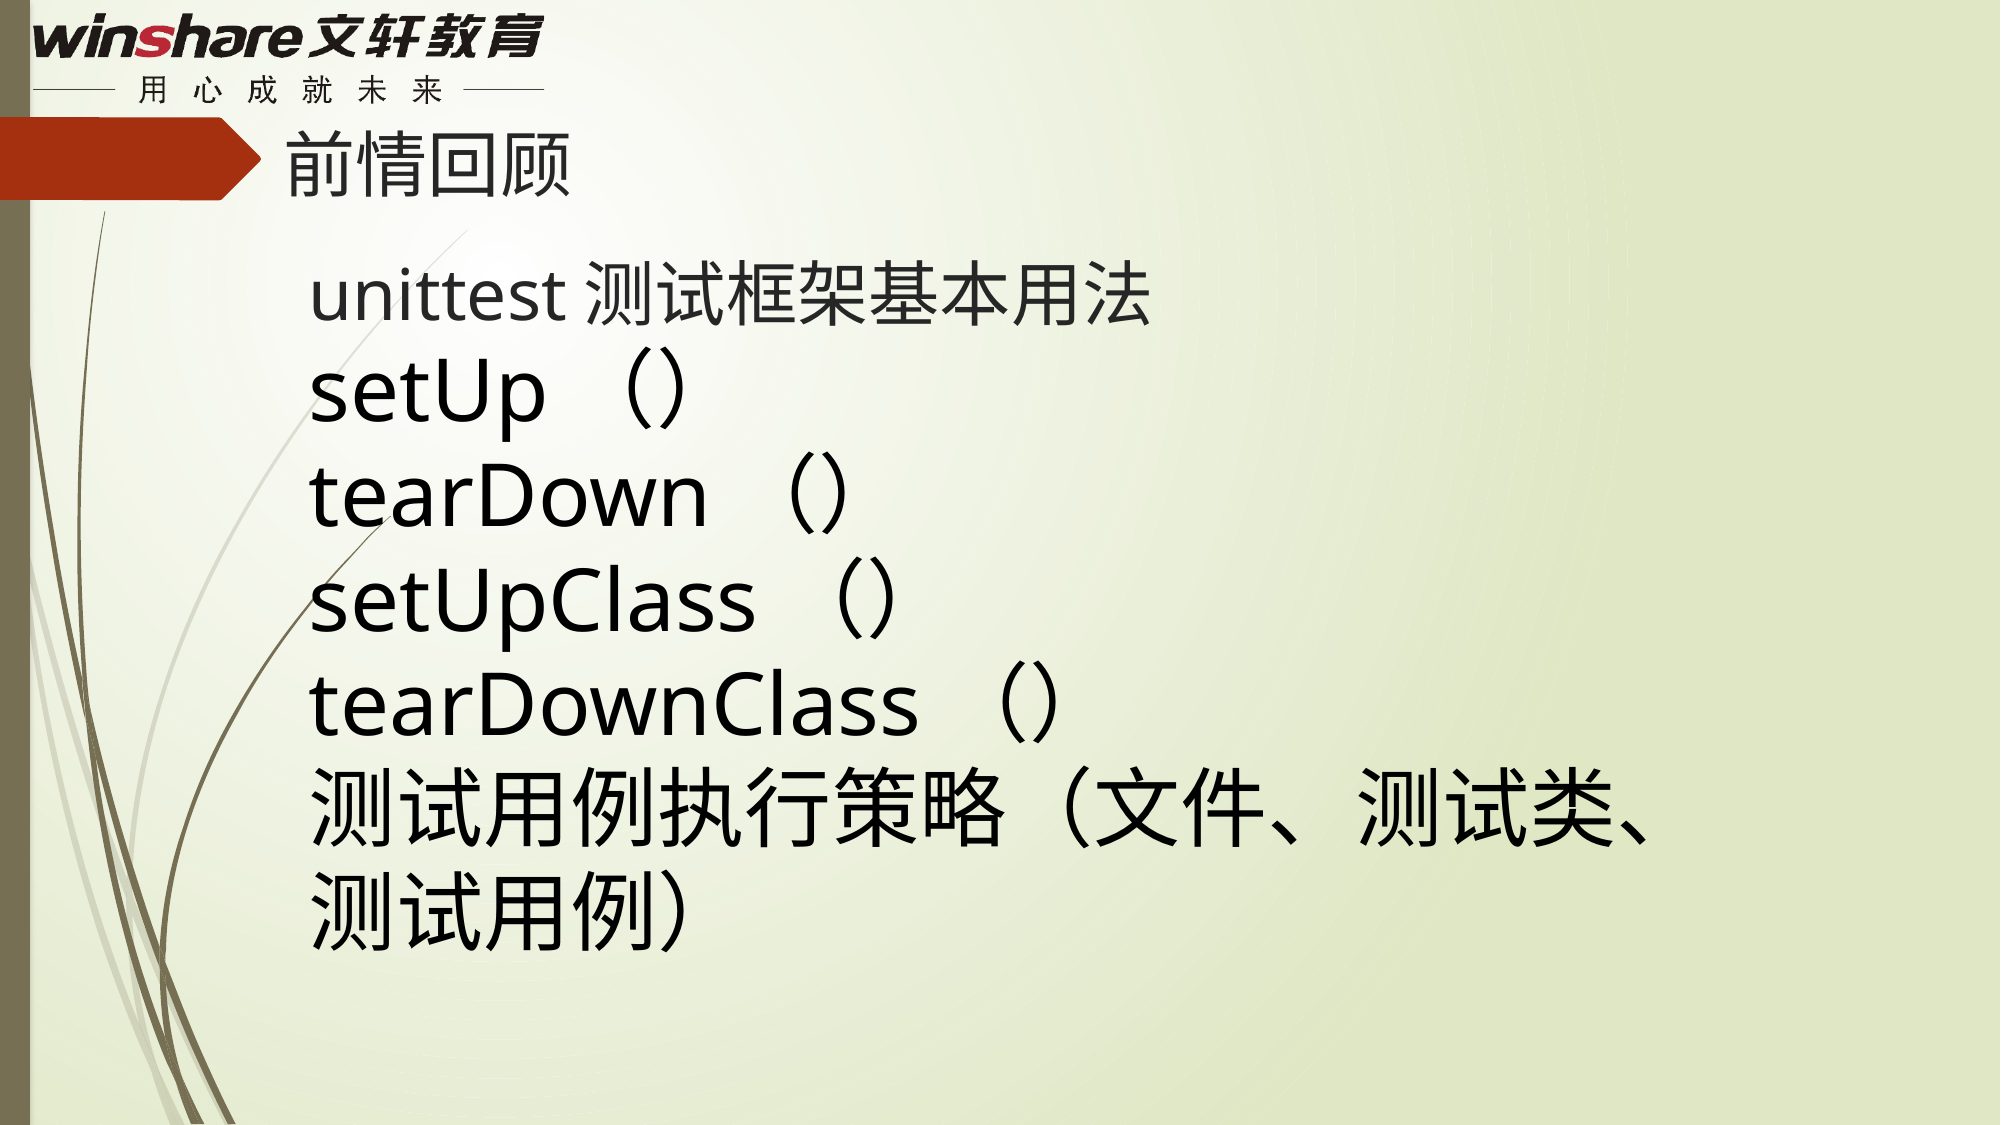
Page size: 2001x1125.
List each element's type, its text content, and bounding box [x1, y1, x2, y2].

title 前情回顾 [269, 111, 1731, 214]
text_box unittest测试框架基本用法 setUp（） tearDown（） setUpClass（） tearDownClass（） 测试用例执行策略（文件、测试类、测试用例） [294, 241, 1756, 971]
picture [33, 13, 545, 104]
